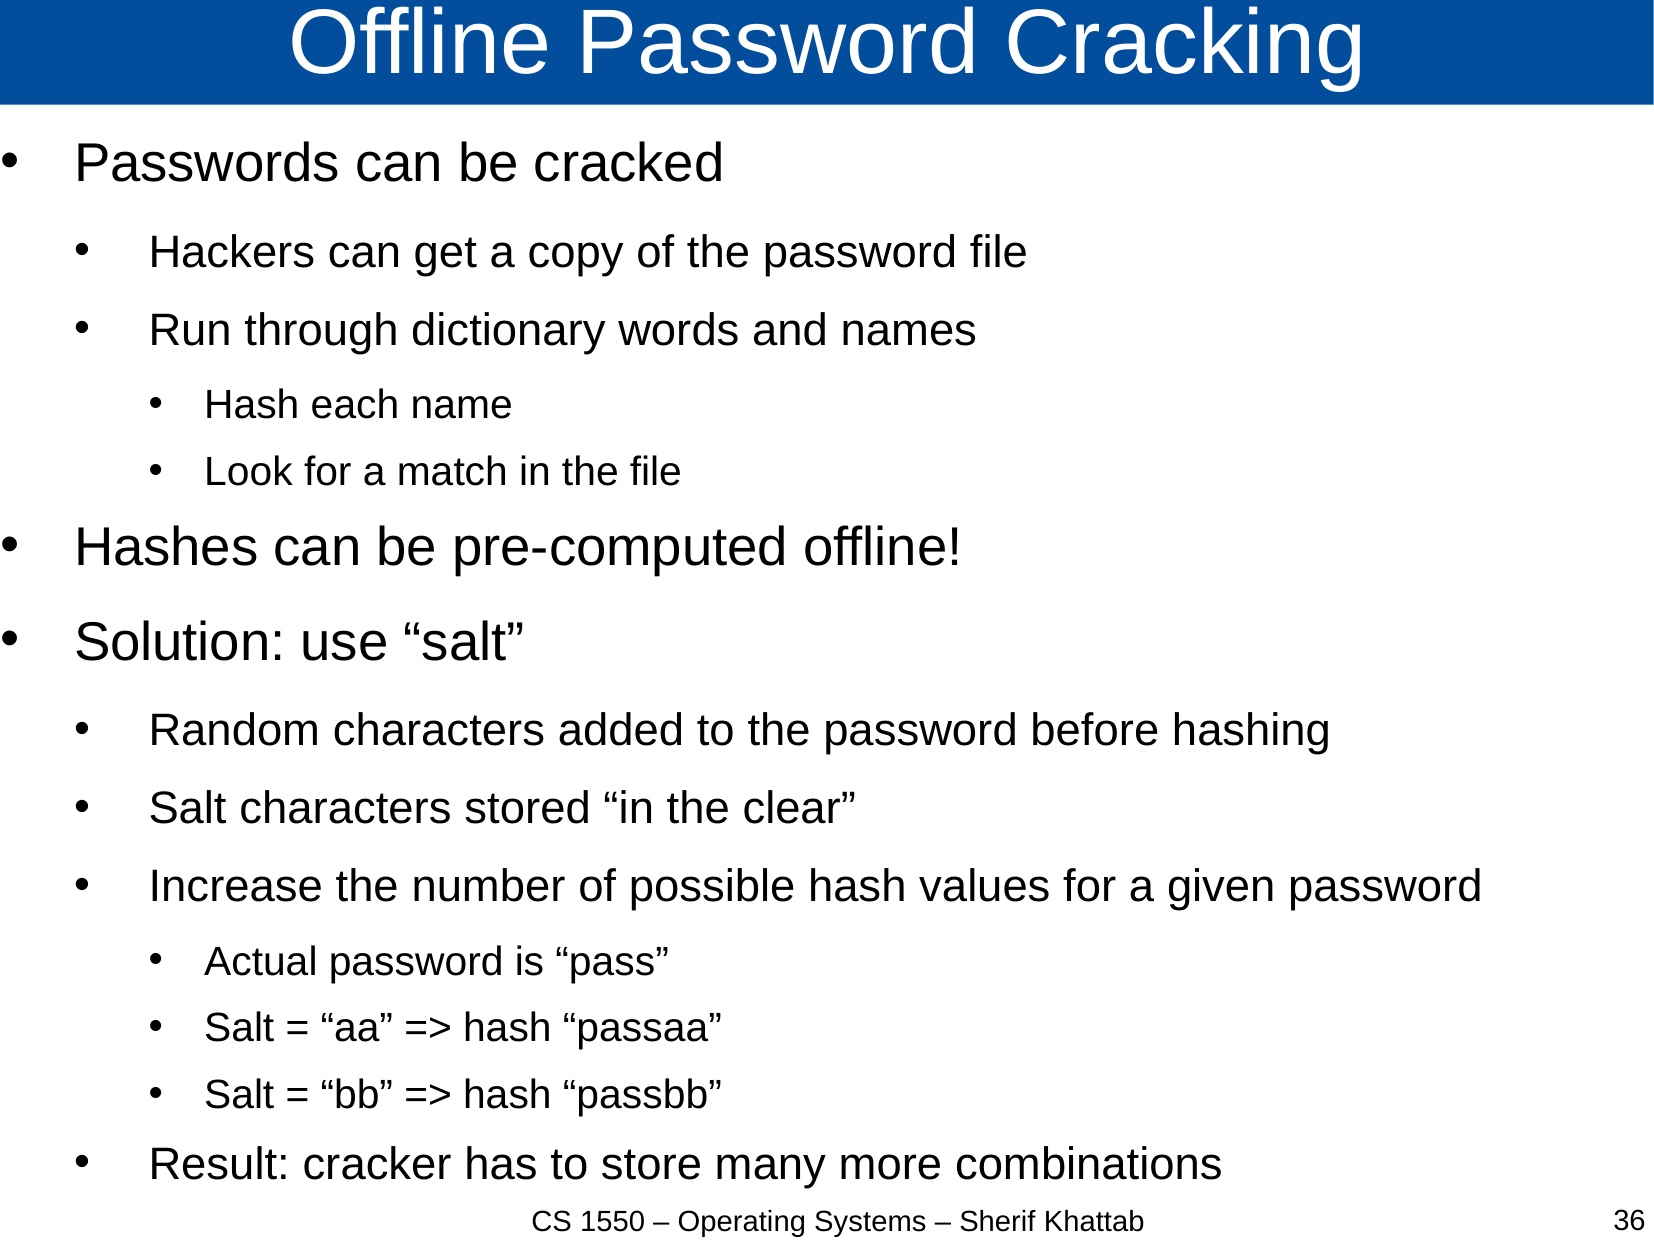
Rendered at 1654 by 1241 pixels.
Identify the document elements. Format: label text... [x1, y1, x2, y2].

list Passwords can be cracked Hackers can get a copy of the password file Run through dictionary words and names Hash each name Look for a match in the file Hashes can be pre-computed offline! Solution: use “salt” Random characters added to the password before hashing Salt characters stored “in the clear” Increase the number of possible hash values for a given password Actual password is “pass” Salt = “aa” => hash “passaa” Salt = “bb” => hash “passbb” Result: cracker has to store many more combinations [0, 127, 1654, 1195]
slide_number 36 [1265, 1200, 1647, 1241]
footer CS 1550 – Operating Systems – Sherif Khattab [460, 1201, 1217, 1241]
title Offline Password Cracking [0, 0, 1654, 105]
